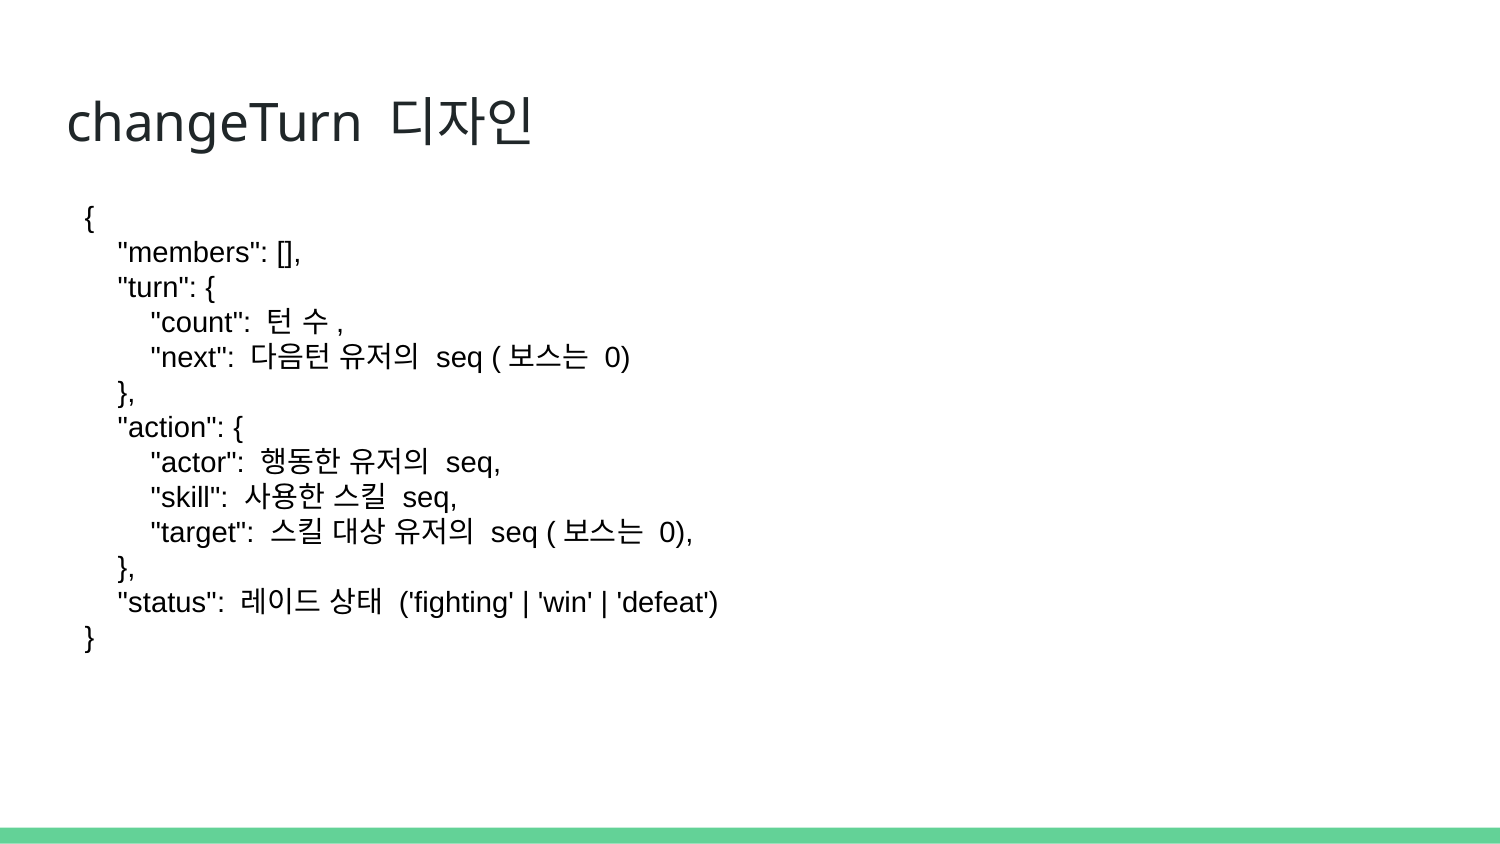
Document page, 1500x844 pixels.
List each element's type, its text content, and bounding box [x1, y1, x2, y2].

title changeTurn 디자인 [51, 72, 1449, 167]
text_box { "members": [], "turn": { "count": 턴 수, "next": 다음턴 유저의 seq (보스는 0) }, "action": { "actor": 행동한 유저의 seq, "skill": 사용한 스킬 seq, "target": 스킬 대상 유저의 seq (보스는 0), }, "status": 레이드 상태 ('fighting' | 'win' | 'defeat') } [69, 183, 1370, 668]
